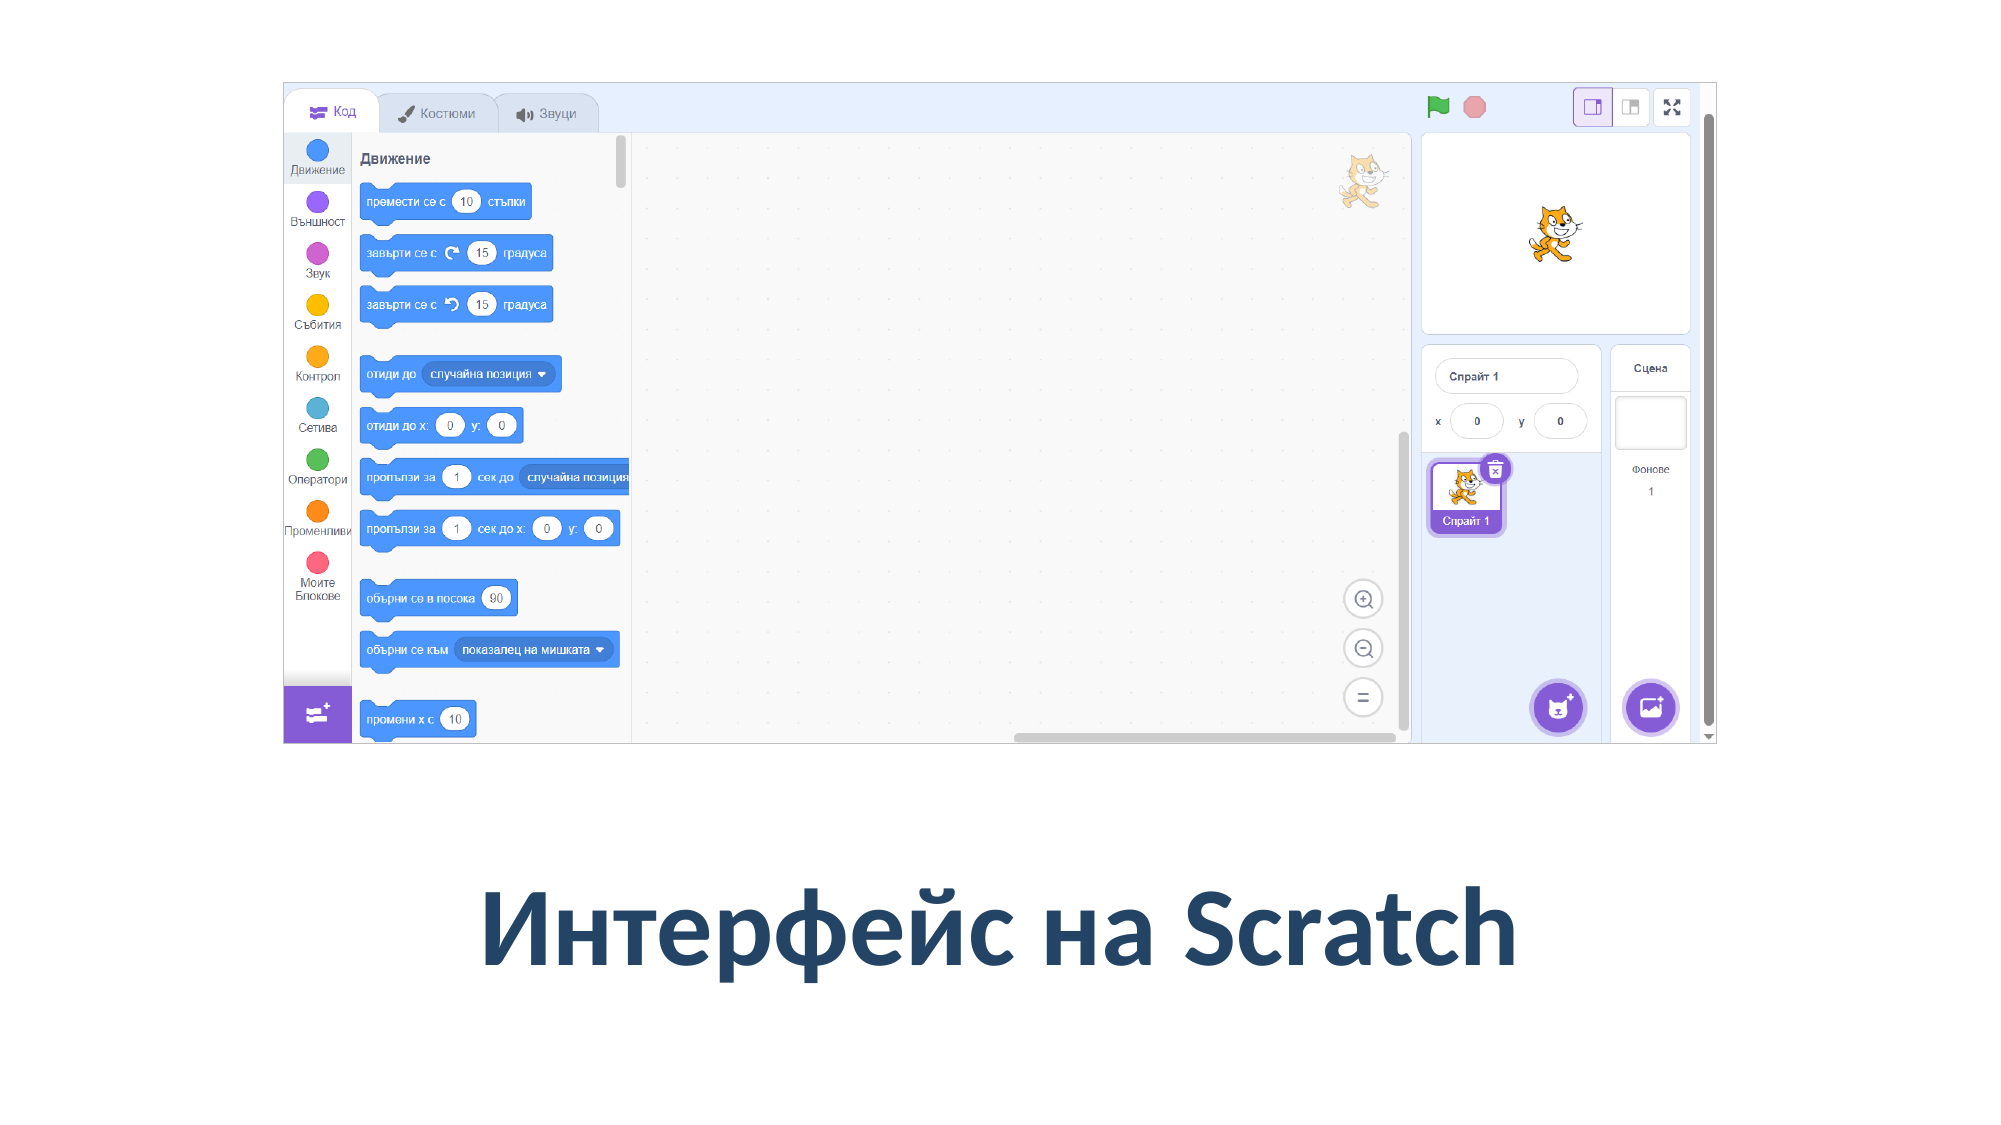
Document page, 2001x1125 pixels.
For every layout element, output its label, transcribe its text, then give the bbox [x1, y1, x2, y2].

title Интерфейс на Scratch [100, 857, 1900, 984]
picture [283, 82, 1717, 745]
